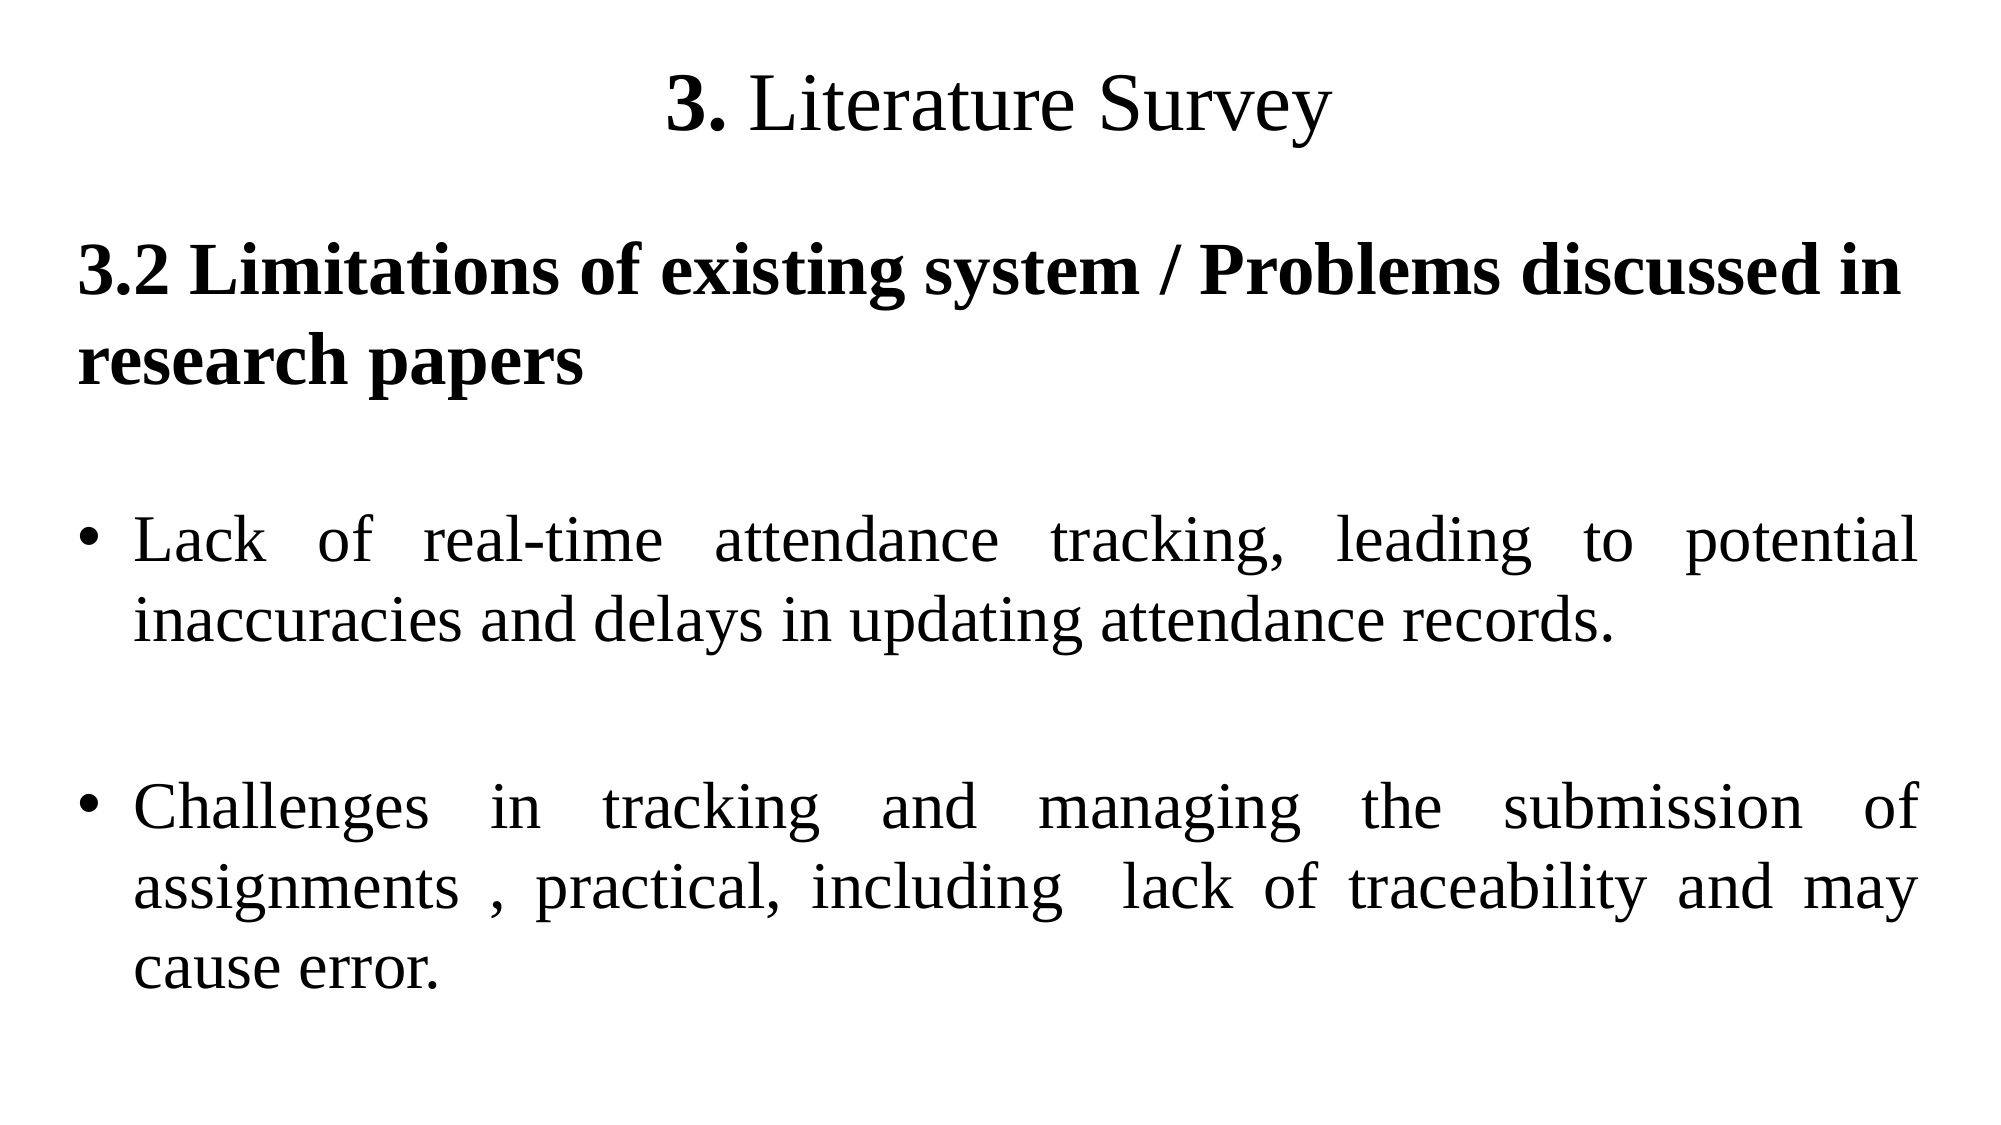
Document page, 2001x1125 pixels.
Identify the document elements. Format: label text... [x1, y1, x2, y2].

list 3.2 Limitations of existing system / Problems discussed in research papers Lack of real-time attendance tracking, leading to potential inaccuracies and delays in updating attendance records. Challenges in tracking and managing the submission of assignments , practical, including lack of traceability and may cause error. [62, 212, 1938, 1100]
title 3. Literature Survey [62, 20, 1938, 175]
